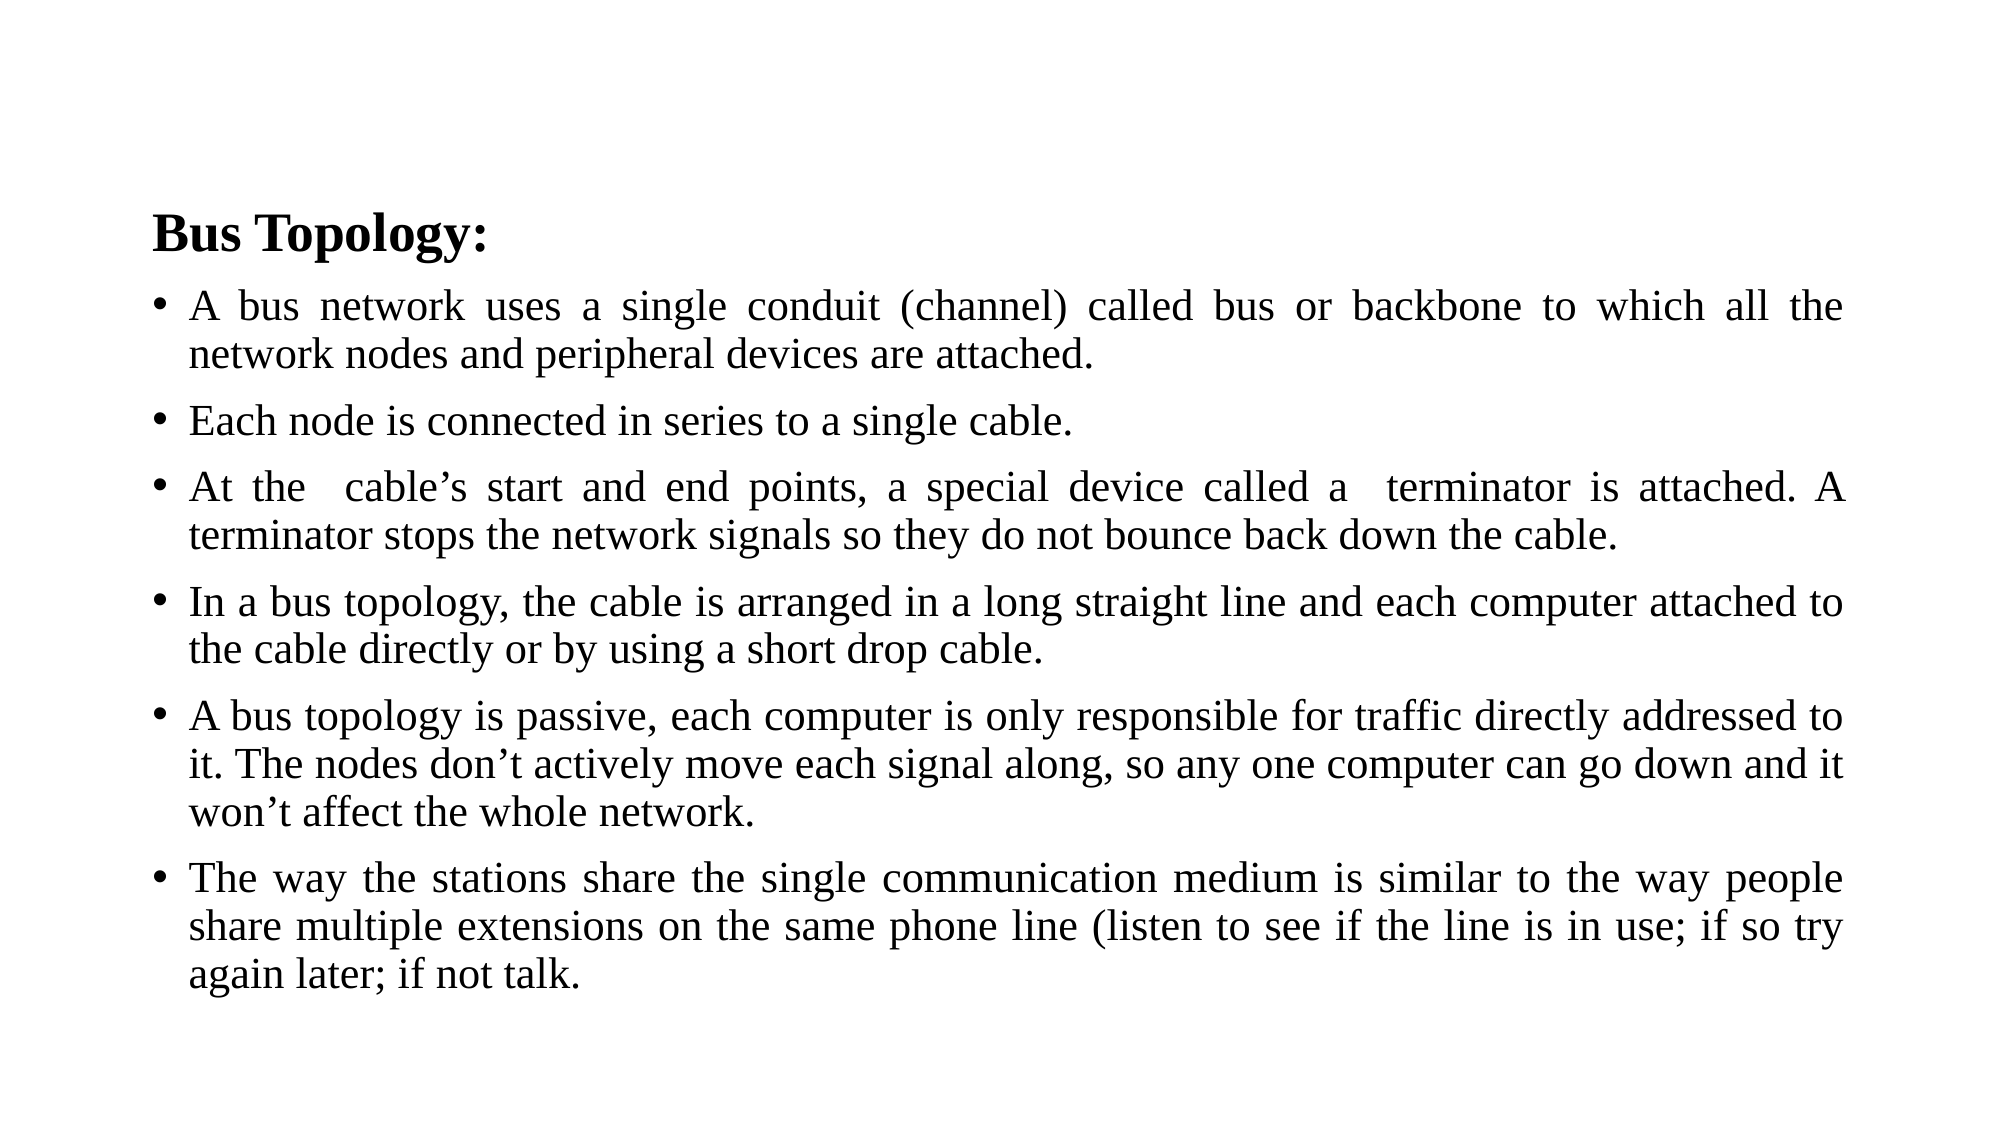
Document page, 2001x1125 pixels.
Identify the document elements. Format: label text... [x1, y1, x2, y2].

list Bus Topology: A bus network uses a single conduit (channel) called bus or backbone to which all the network nodes and peripheral devices are attached. Each node is connected in series to a single cable. At the cable’s start and end points, a special device called a terminator is attached. A terminator stops the network signals so they do not bounce back down the cable. In a bus topology, the cable is arranged in a long straight line and each computer attached to the cable directly or by using a short drop cable. A bus topology is passive, each computer is only responsible for traffic directly addressed to it. The nodes don’t actively move each signal along, so any one computer can go down and it won’t affect the whole network. The way the stations share the single communication medium is similar to the way people share multiple extensions on the same phone line (listen to see if the line is in use; if so try again later; if not talk. [137, 196, 1863, 1014]
